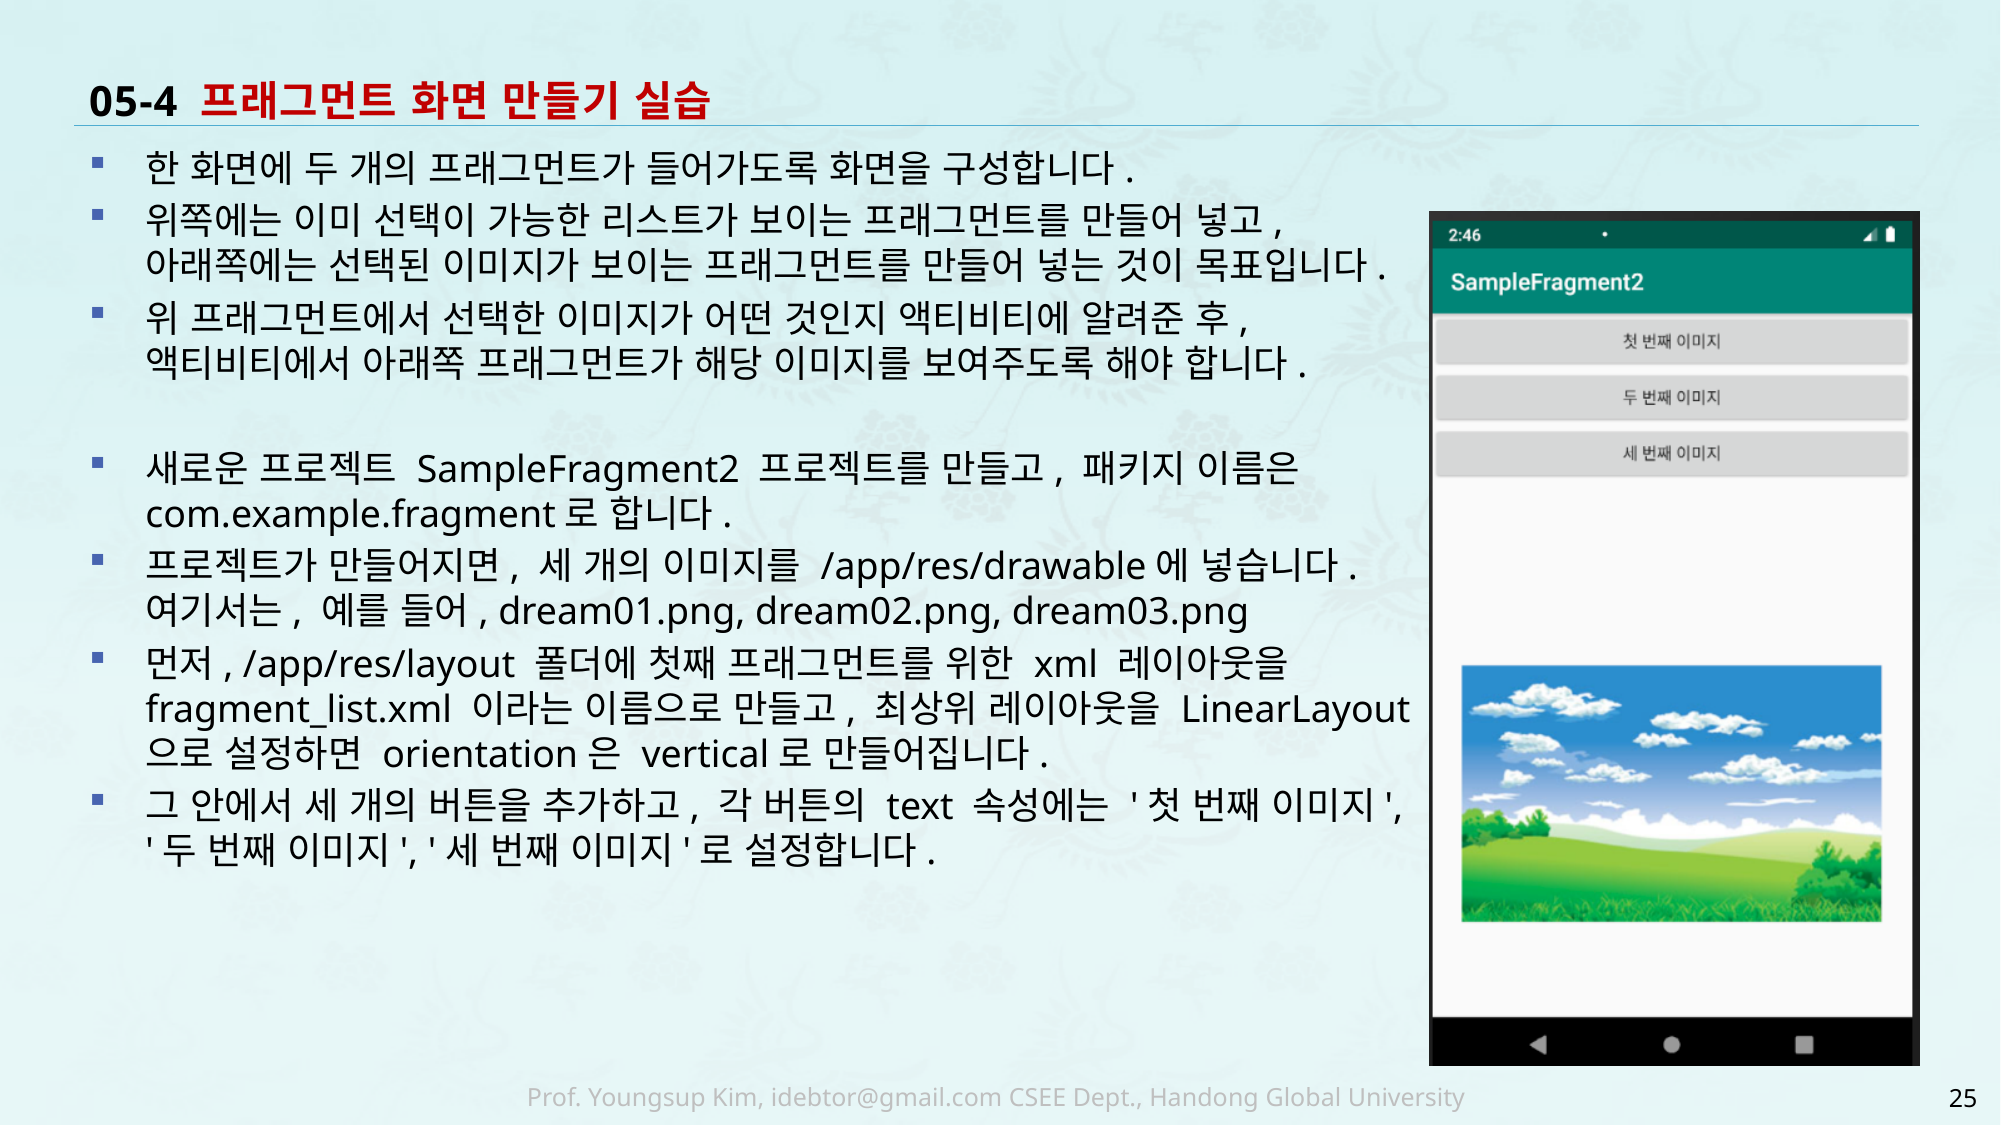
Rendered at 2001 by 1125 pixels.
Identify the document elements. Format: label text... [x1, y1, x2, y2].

title 05-4 프래그먼트 화면 만들기 실습 [74, 62, 1920, 138]
picture [1429, 211, 1920, 1066]
slide_number 25 [1816, 1069, 1993, 1125]
list 한 화면에 두 개의 프래그먼트가 들어가도록 화면을 구성합니다. 위쪽에는 이미 선택이 가능한 리스트가 보이는 프래그먼트를 만들어 넣고, 아래쪽에는 선택된 이미지가 보이는 프래그먼트를 만들어 넣는 것이 목표입니다. 위 프래그먼트에서 선택한 이미지가 어떤 것인지 액티비티에 알려준 후, 액티비티에서 아래쪽 프래그먼트가 해당 이미지를 보여주도록 해야 합니다. 새로운 프로젝트 SampleFragment2 프로젝트를 만들고, 패키지 이름은 com.example.fragment로 합니다. 프로젝트가 만들어지면, 세 개의 이미지를 /app/res/drawable에 넣습니다. 여기서는, 예를 들어, dream01.png, dream02.png, dream03.png 먼저, /app/res/layout 폴더에 첫째 프래그먼트를 위한 xml 레이아웃을 fragment_list.xml 이라는 이름으로 만들고, 최상위 레이아웃을 LinearLayout으로 설정하면 orientation은 vertical로 만들어집니다. 그 안에서 세 개의 버튼을 추가하고, 각 버튼의 text 속성에는 '첫 번째 이미지', '두 번째 이미지', '세 번째 이미지'로 설정합니다. [74, 137, 1430, 1066]
